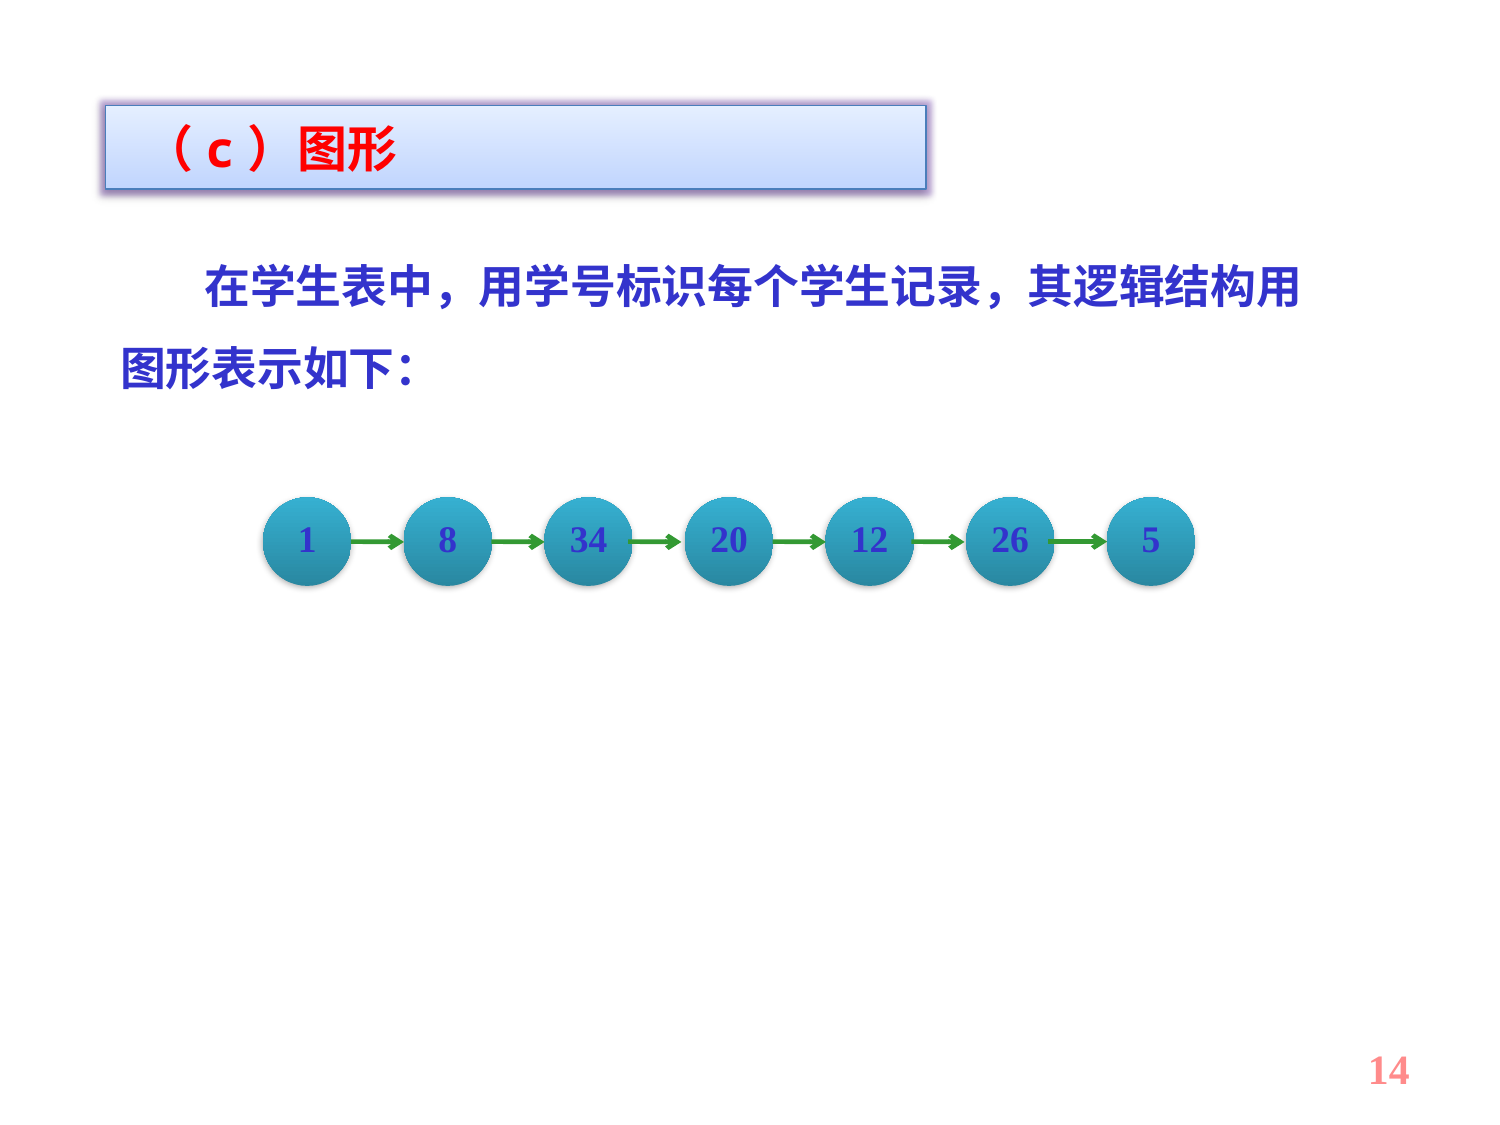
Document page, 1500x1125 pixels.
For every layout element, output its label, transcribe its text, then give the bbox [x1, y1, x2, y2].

text_box 20 [684, 497, 774, 586]
text_box 1 [262, 497, 352, 586]
text_box 12 [825, 497, 914, 586]
text_box 5 [1106, 497, 1196, 586]
text_box （c）图形 [105, 105, 927, 190]
text_box 26 [966, 497, 1055, 586]
text_box 34 [544, 497, 633, 586]
slide_number 14 [1074, 1042, 1425, 1103]
text_box 8 [403, 497, 492, 586]
text_box 在学生表中，用学号标识每个学生记录，其逻辑结构用图形表示如下： [105, 222, 1325, 403]
